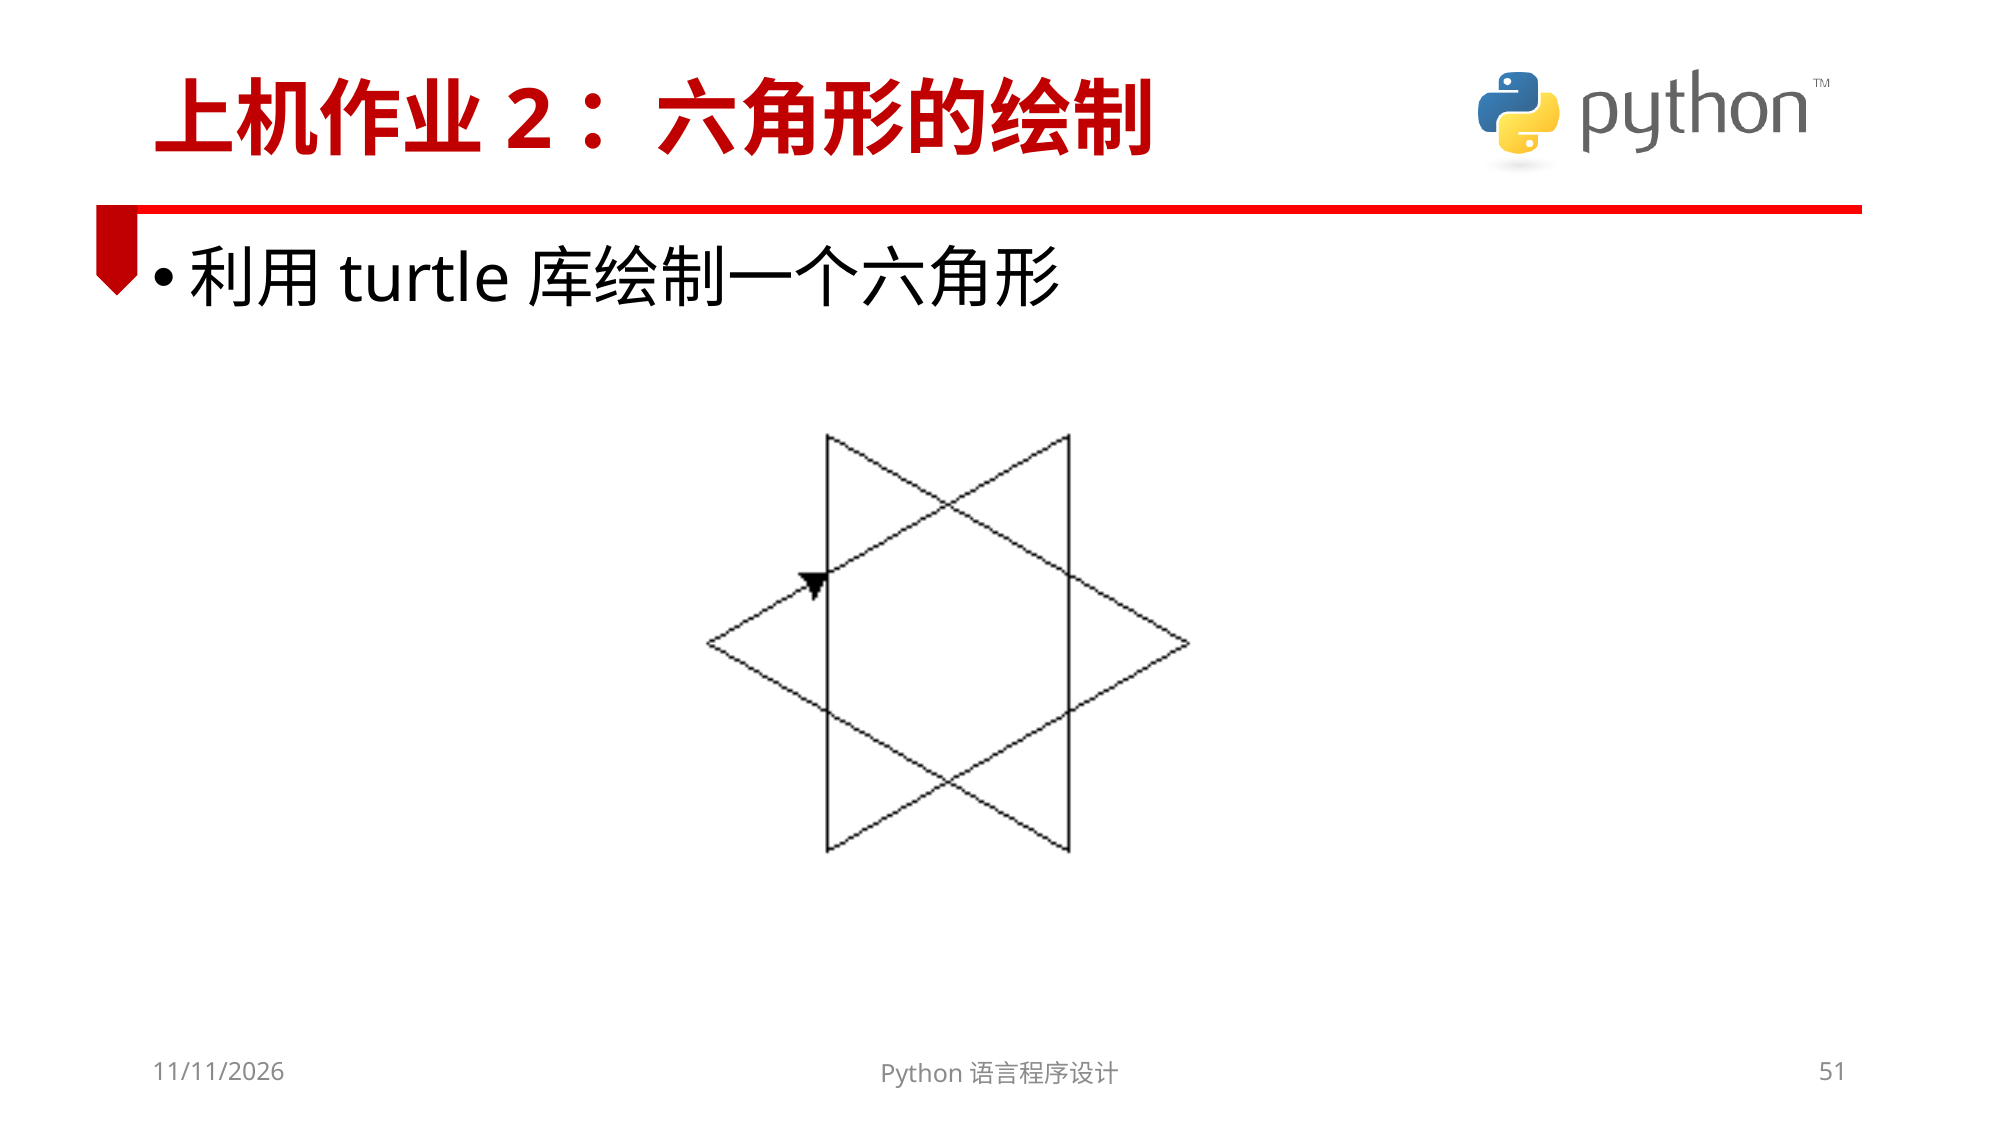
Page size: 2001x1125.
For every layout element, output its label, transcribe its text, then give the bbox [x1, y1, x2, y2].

picture [1419, 47, 1863, 197]
picture [652, 396, 1282, 901]
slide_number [137, 1042, 588, 1103]
list 利用turtle库绘制一个六角形 [137, 236, 1863, 1014]
title 上机作业2：六角形的绘制 [137, 53, 1436, 191]
slide_number 51 [1412, 1042, 1863, 1103]
footer Python语言程序设计 [662, 1042, 1338, 1103]
